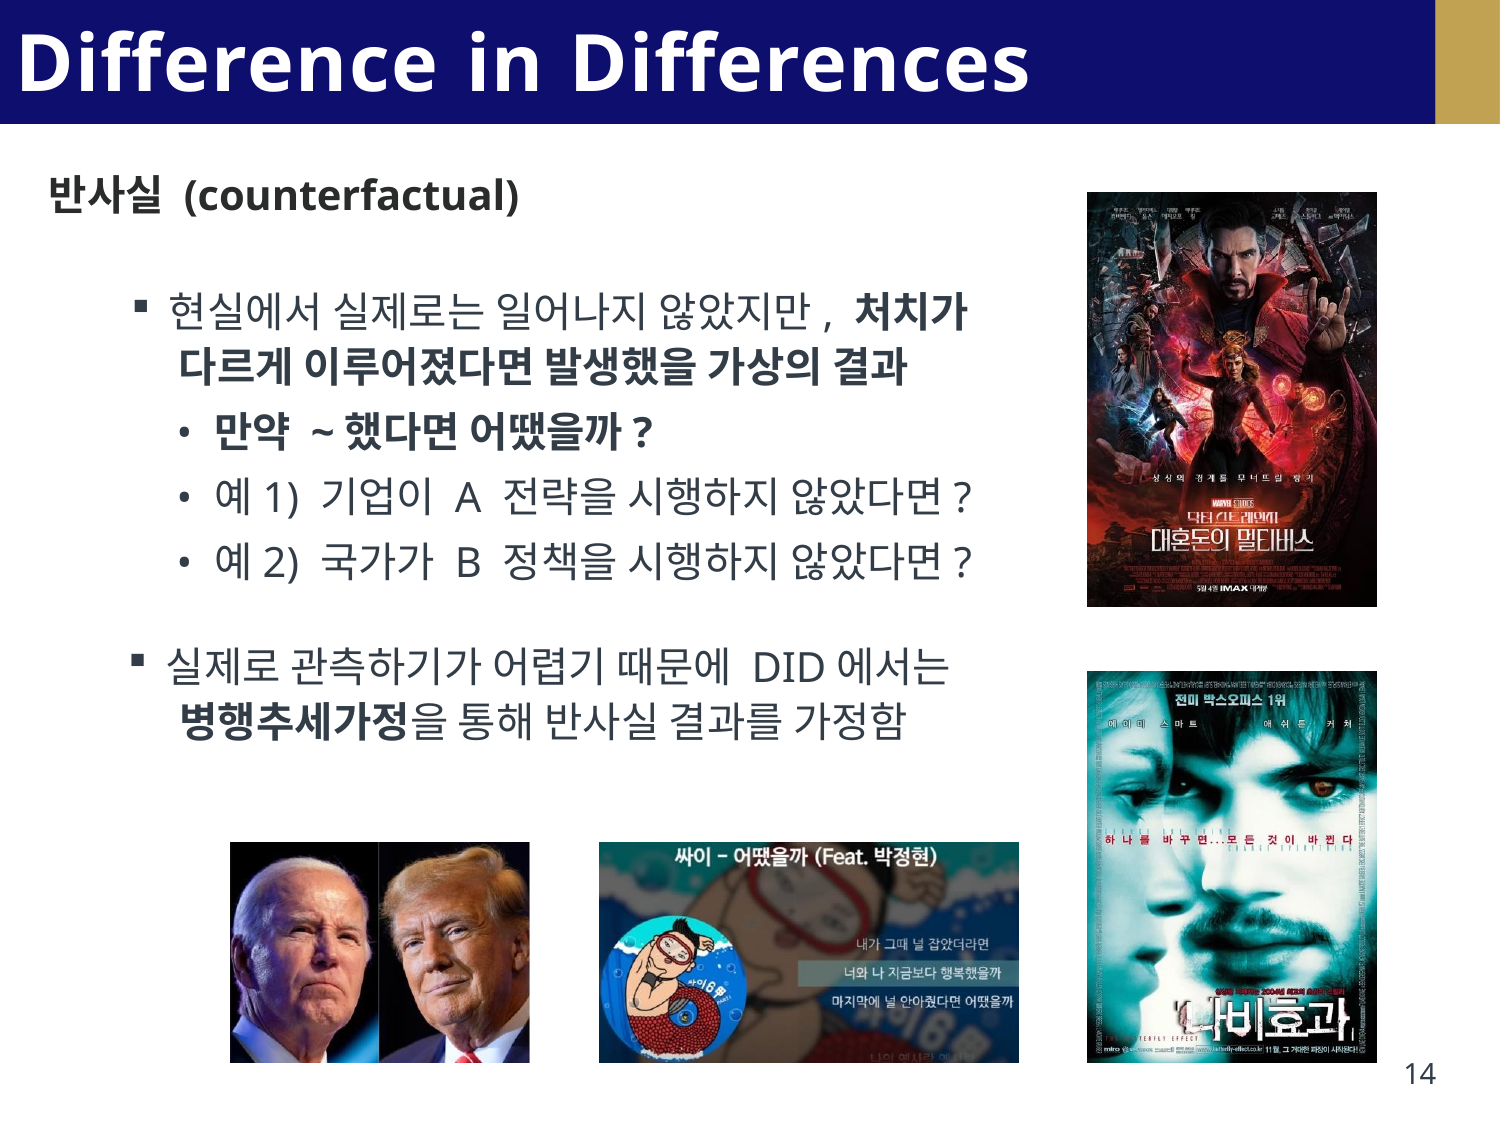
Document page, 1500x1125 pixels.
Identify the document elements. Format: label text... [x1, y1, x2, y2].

title Difference in Differences [12, 10, 1286, 201]
picture [598, 842, 1019, 1064]
slide_number 13 [1397, 1050, 1444, 1125]
text_box 반사실 (counterfactual) 현실에서 실제로는 일어나지 않았지만, 처치가 다르게 이루어졌다면 발생했을 가상의 결과 만약 ~했다면 어땠을까? 예1) 기업이 A 전략을 시행하지 않았다면? 예2) 국가가 B 정책을 시행하지 않았다면? 실제로 관측하기가 어렵기 때문에 DID에서는 병행추세가정을 통해 반사실 결과를 가정함 [46, 166, 1001, 746]
picture [1087, 671, 1377, 1064]
picture [1087, 192, 1377, 607]
picture [229, 842, 531, 1064]
